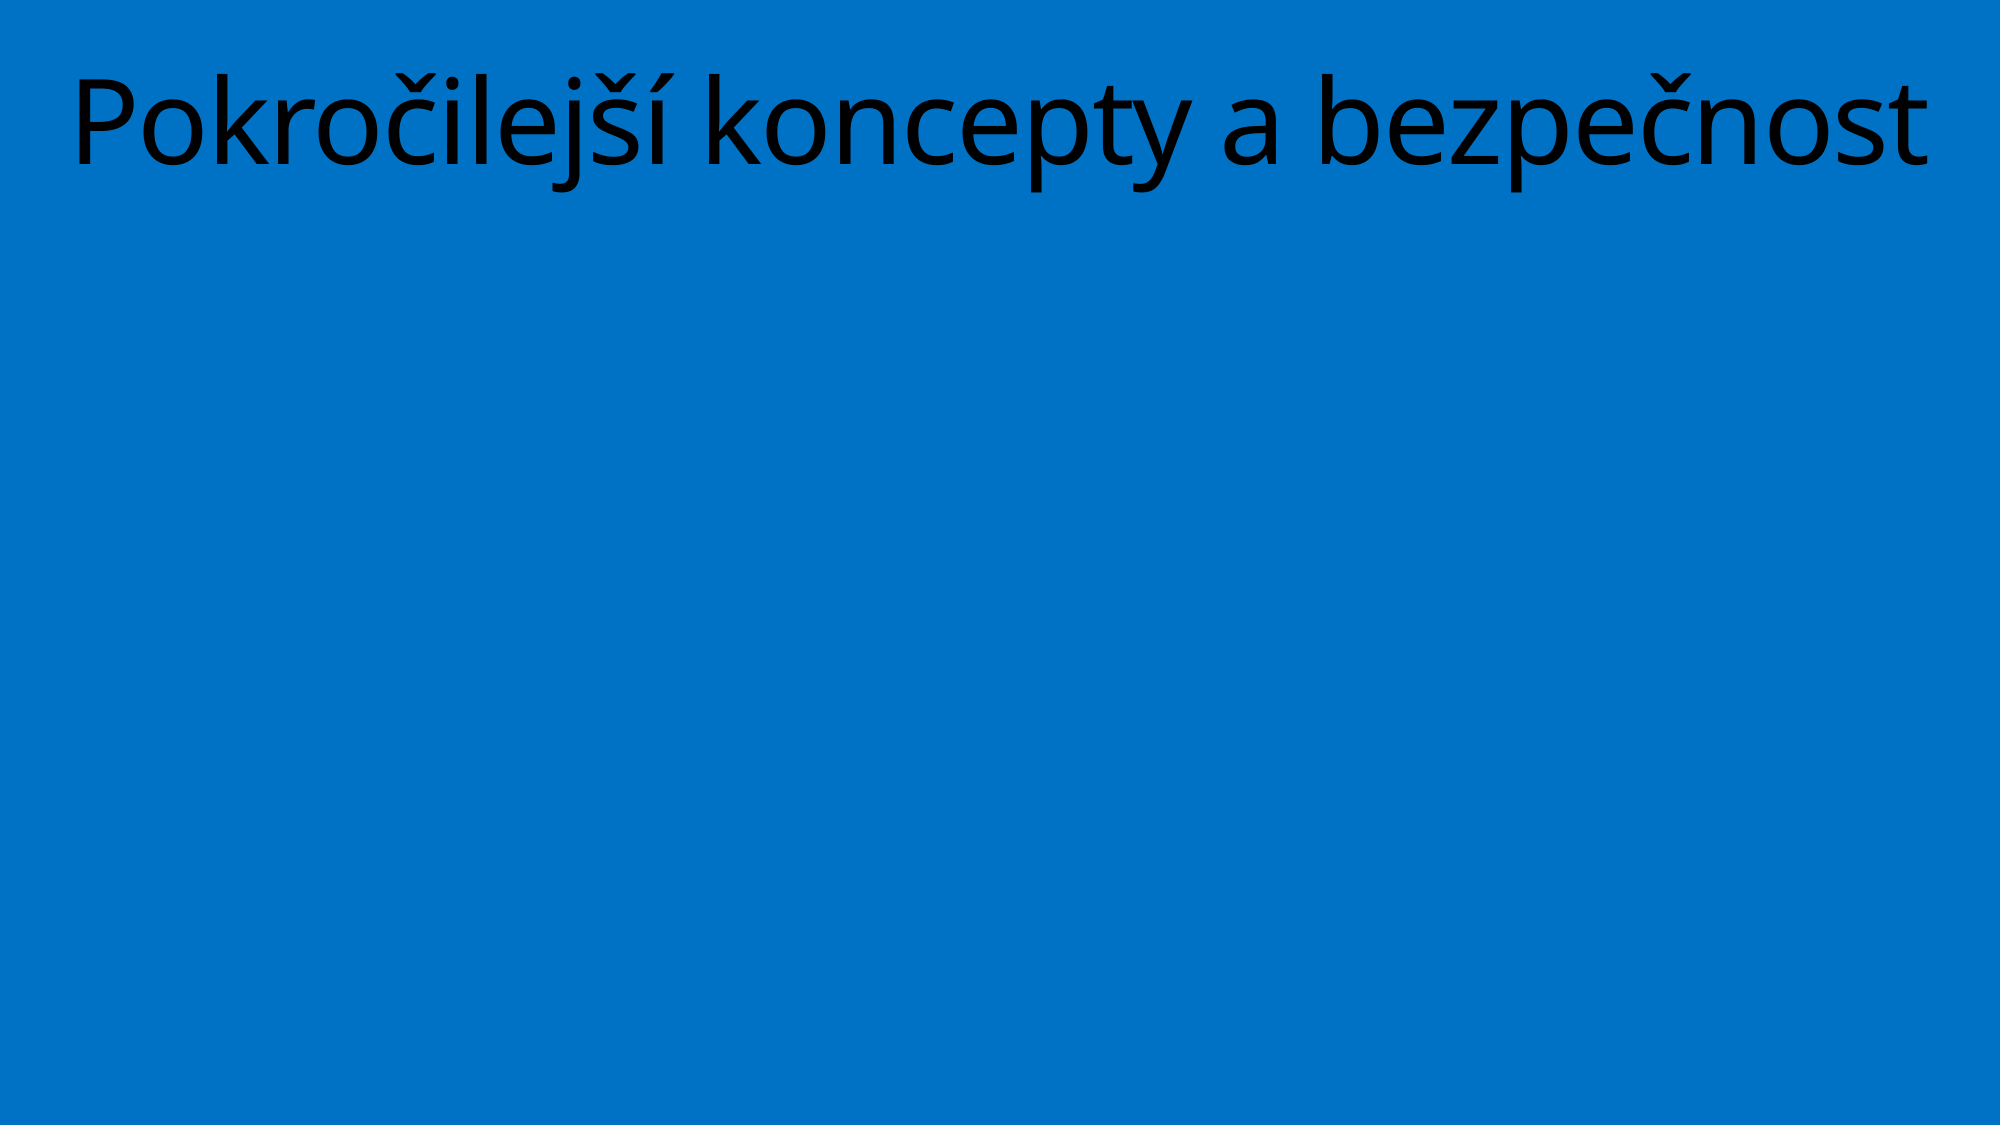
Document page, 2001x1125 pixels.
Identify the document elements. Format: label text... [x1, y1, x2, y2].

title Pokročilejší koncepty a bezpečnost [44, 47, 1956, 563]
